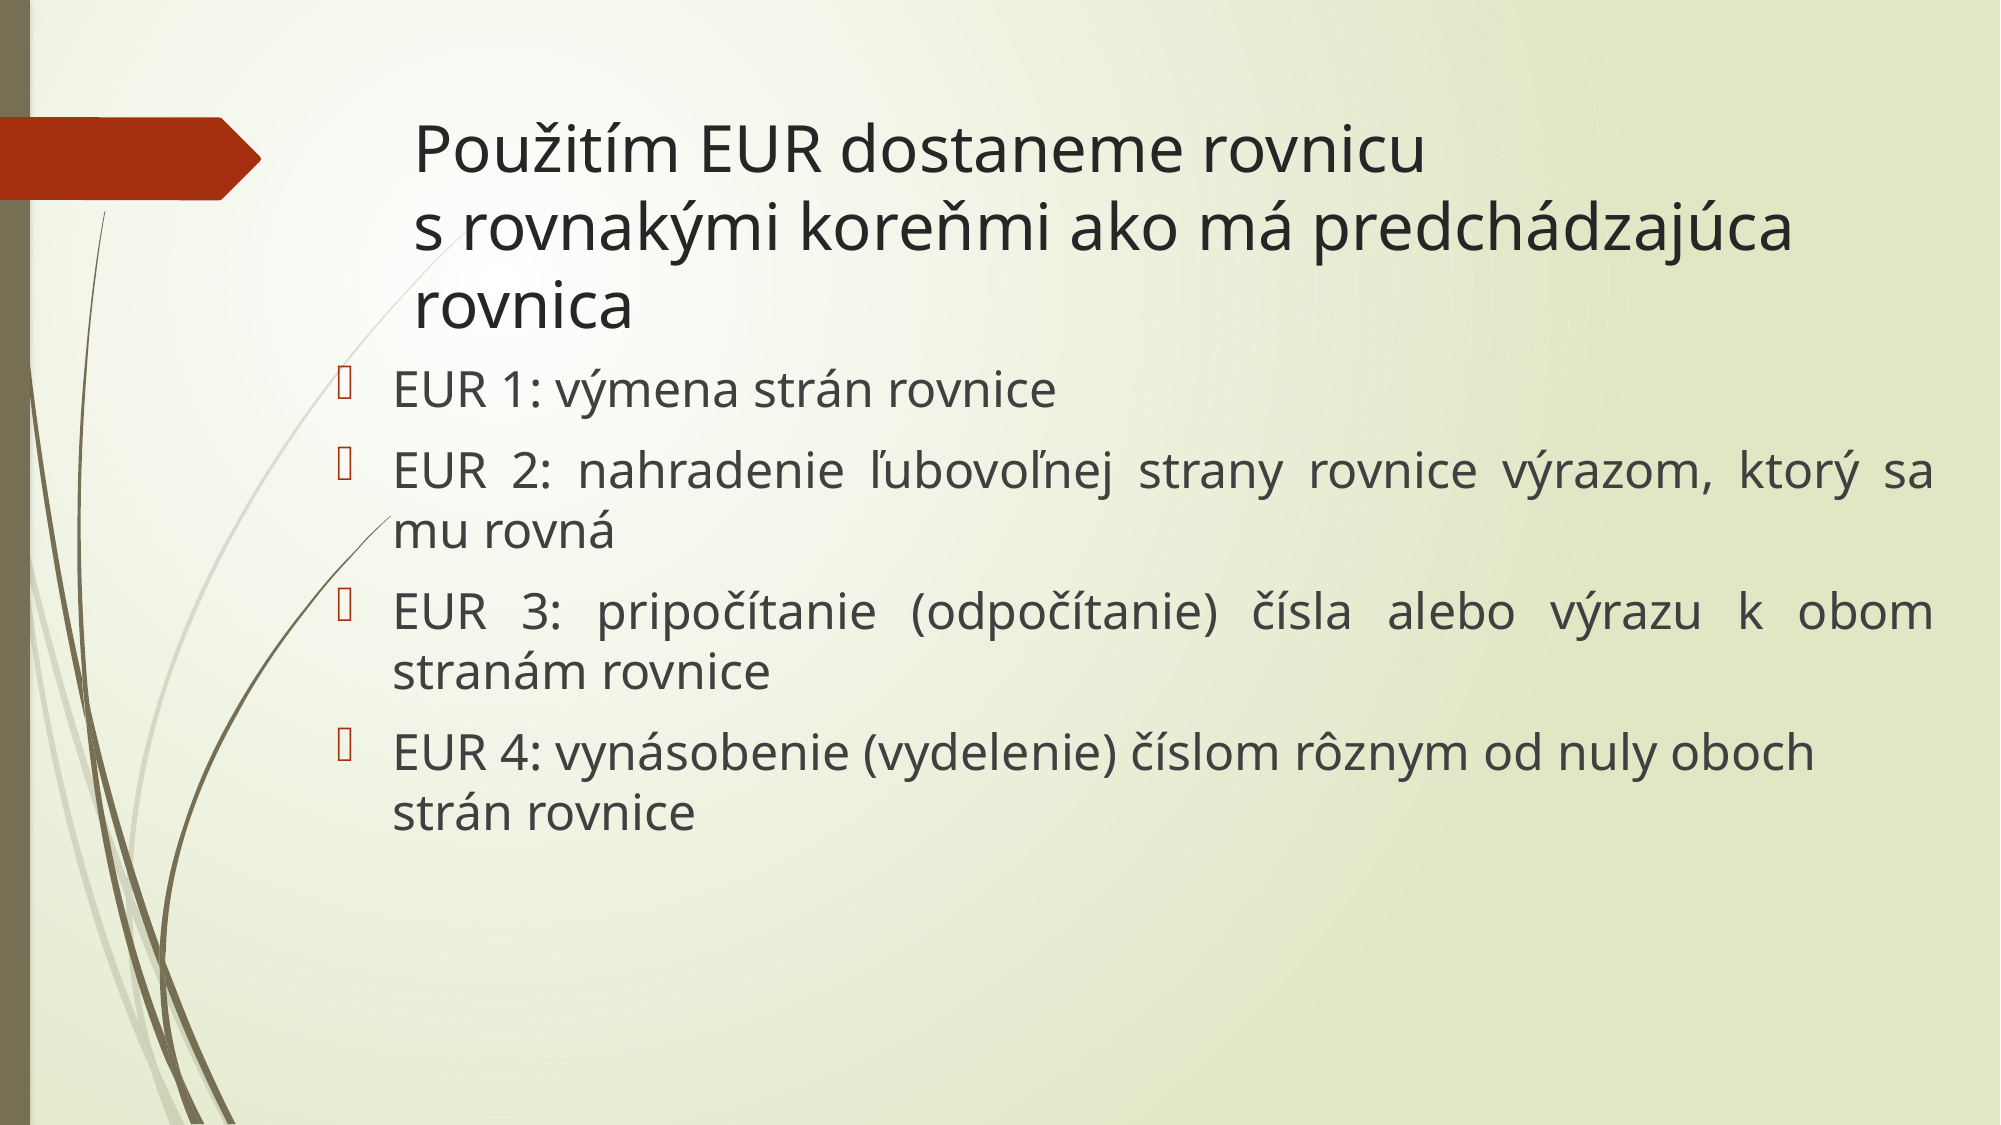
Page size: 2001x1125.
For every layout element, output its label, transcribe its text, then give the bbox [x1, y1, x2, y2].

list EUR 1: výmena strán rovnice EUR 2: nahradenie ľubovoľnej strany rovnice výrazom, ktorý sa mu rovná EUR 3: pripočítanie (odpočítanie) čísla alebo výrazu k obom stranám rovnice EUR 4: vynásobenie (vydelenie) číslom rôznym od nuly oboch strán rovnice [321, 350, 1952, 1058]
title Použitím EUR dostaneme rovnicu s rovnakými koreňmi ako má predchádzajúca rovnica [398, 99, 1858, 350]
